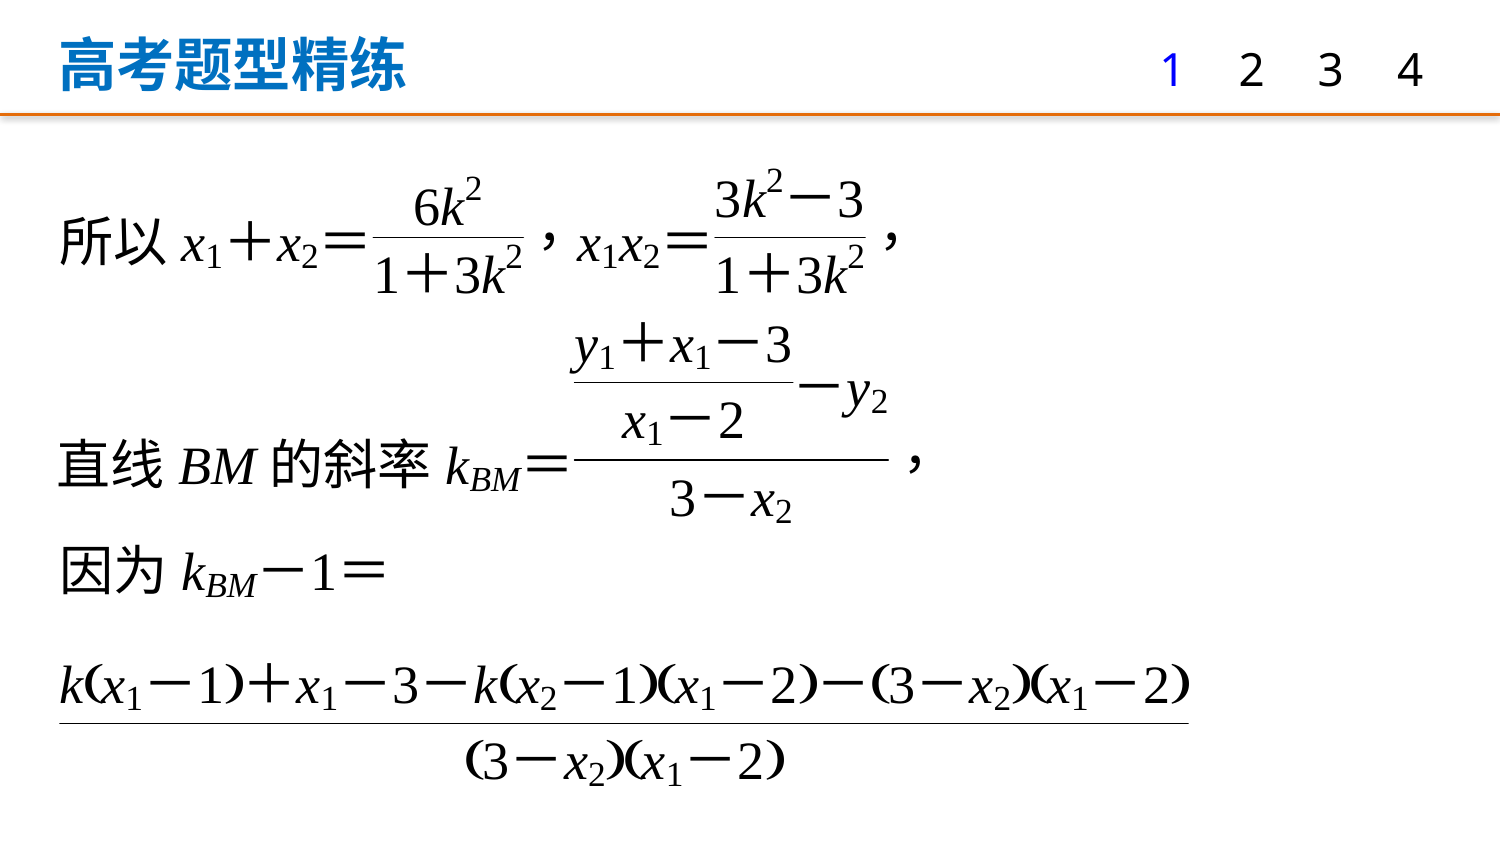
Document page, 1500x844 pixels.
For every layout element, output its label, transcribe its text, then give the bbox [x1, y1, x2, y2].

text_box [56, 306, 1446, 576]
text_box 1 [1137, 36, 1208, 106]
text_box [59, 534, 1325, 840]
text_box 4 [1375, 36, 1445, 106]
text_box 3 [1296, 36, 1366, 106]
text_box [59, 161, 1459, 402]
text_box 2 [1216, 36, 1287, 106]
text_box 高考题型精练 [43, 20, 423, 105]
